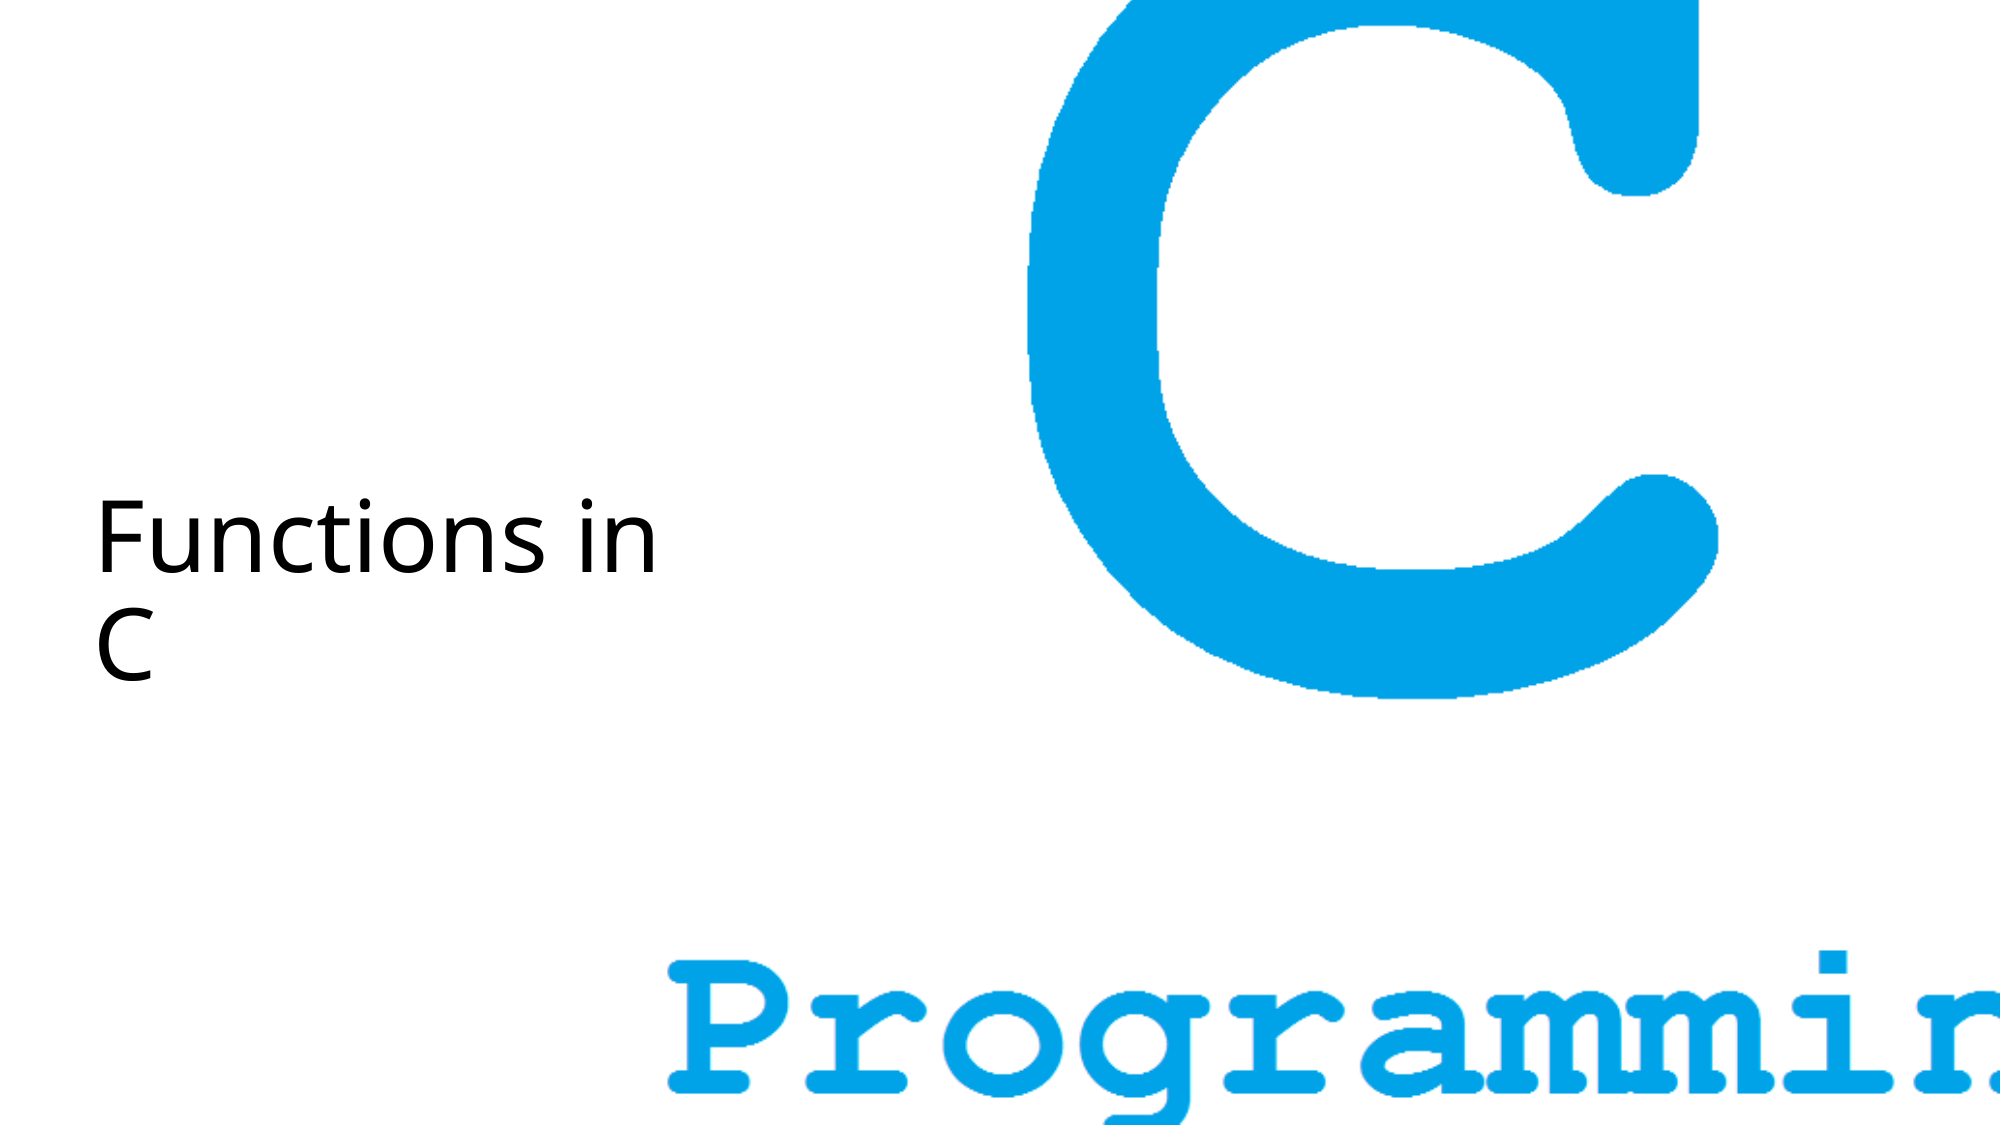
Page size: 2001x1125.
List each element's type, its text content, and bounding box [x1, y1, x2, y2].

title Functions in C [78, 184, 577, 710]
picture [577, 0, 2000, 1125]
picture [1103, 1014, 1168, 1074]
